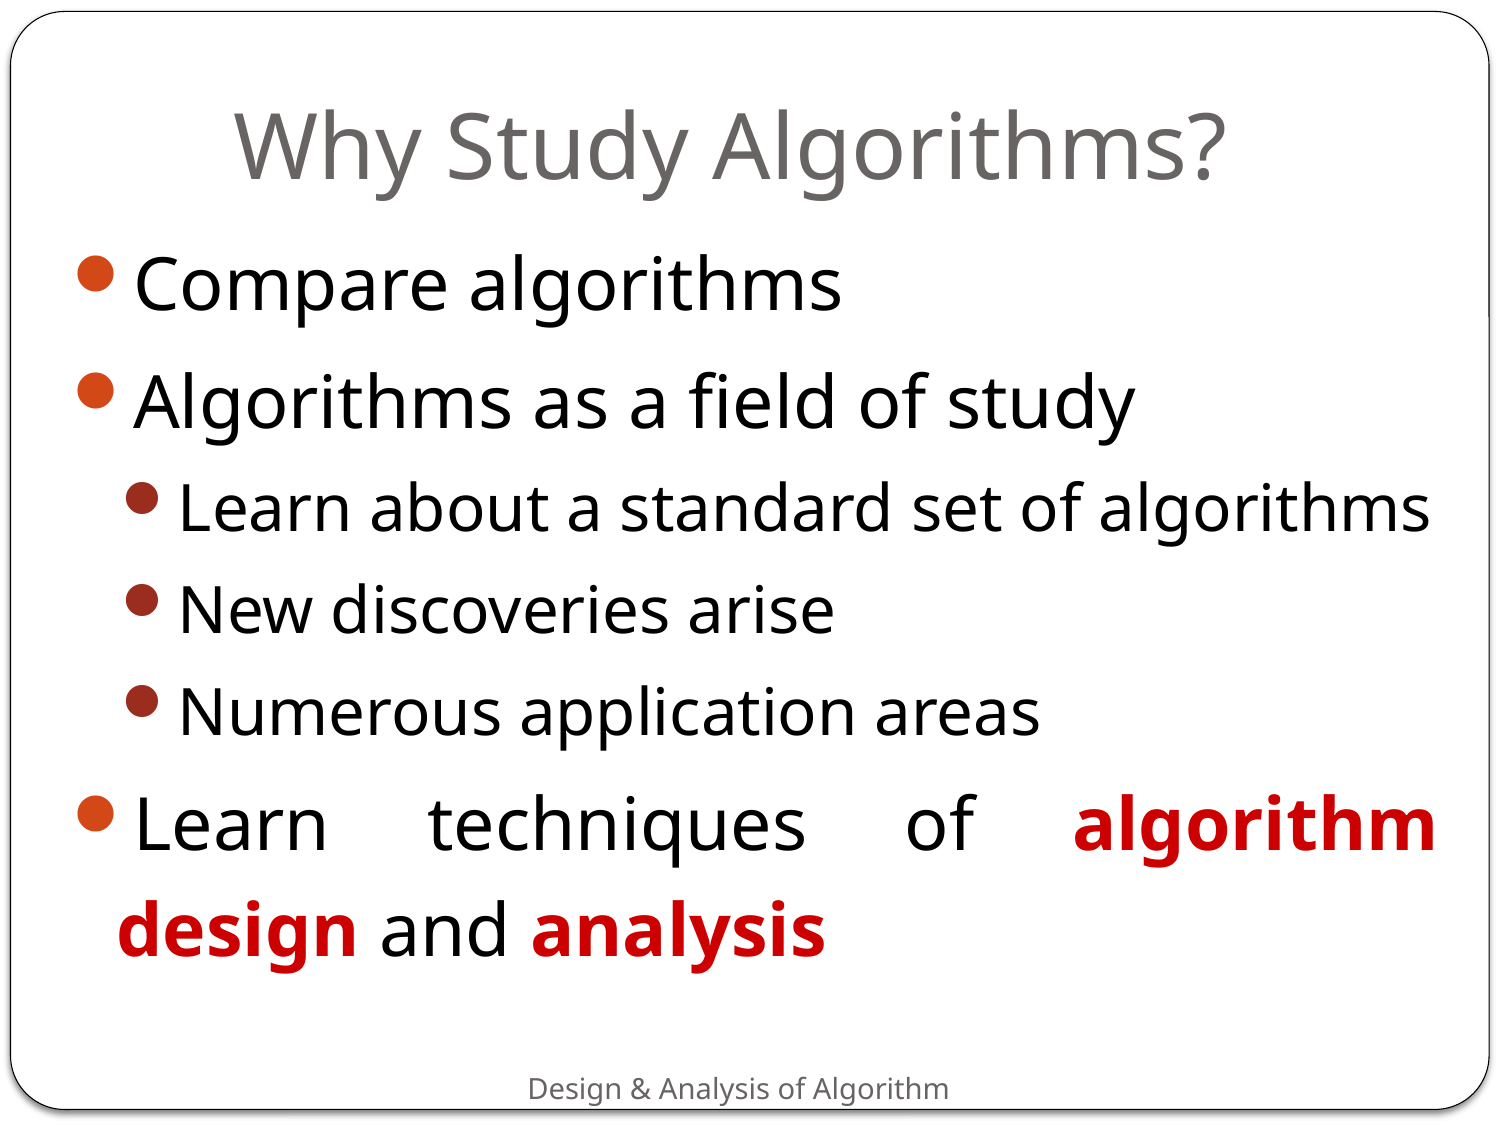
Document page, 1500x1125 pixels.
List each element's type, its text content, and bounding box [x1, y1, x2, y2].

title Why Study Algorithms? [55, 63, 1406, 213]
footer Design & Analysis of Algorithm [512, 1062, 1063, 1113]
list Compare algorithms Algorithms as a field of study Learn about a standard set of algorithms New discoveries arise Numerous application areas Learn techniques of algorithm design and analysis [57, 212, 1455, 1074]
